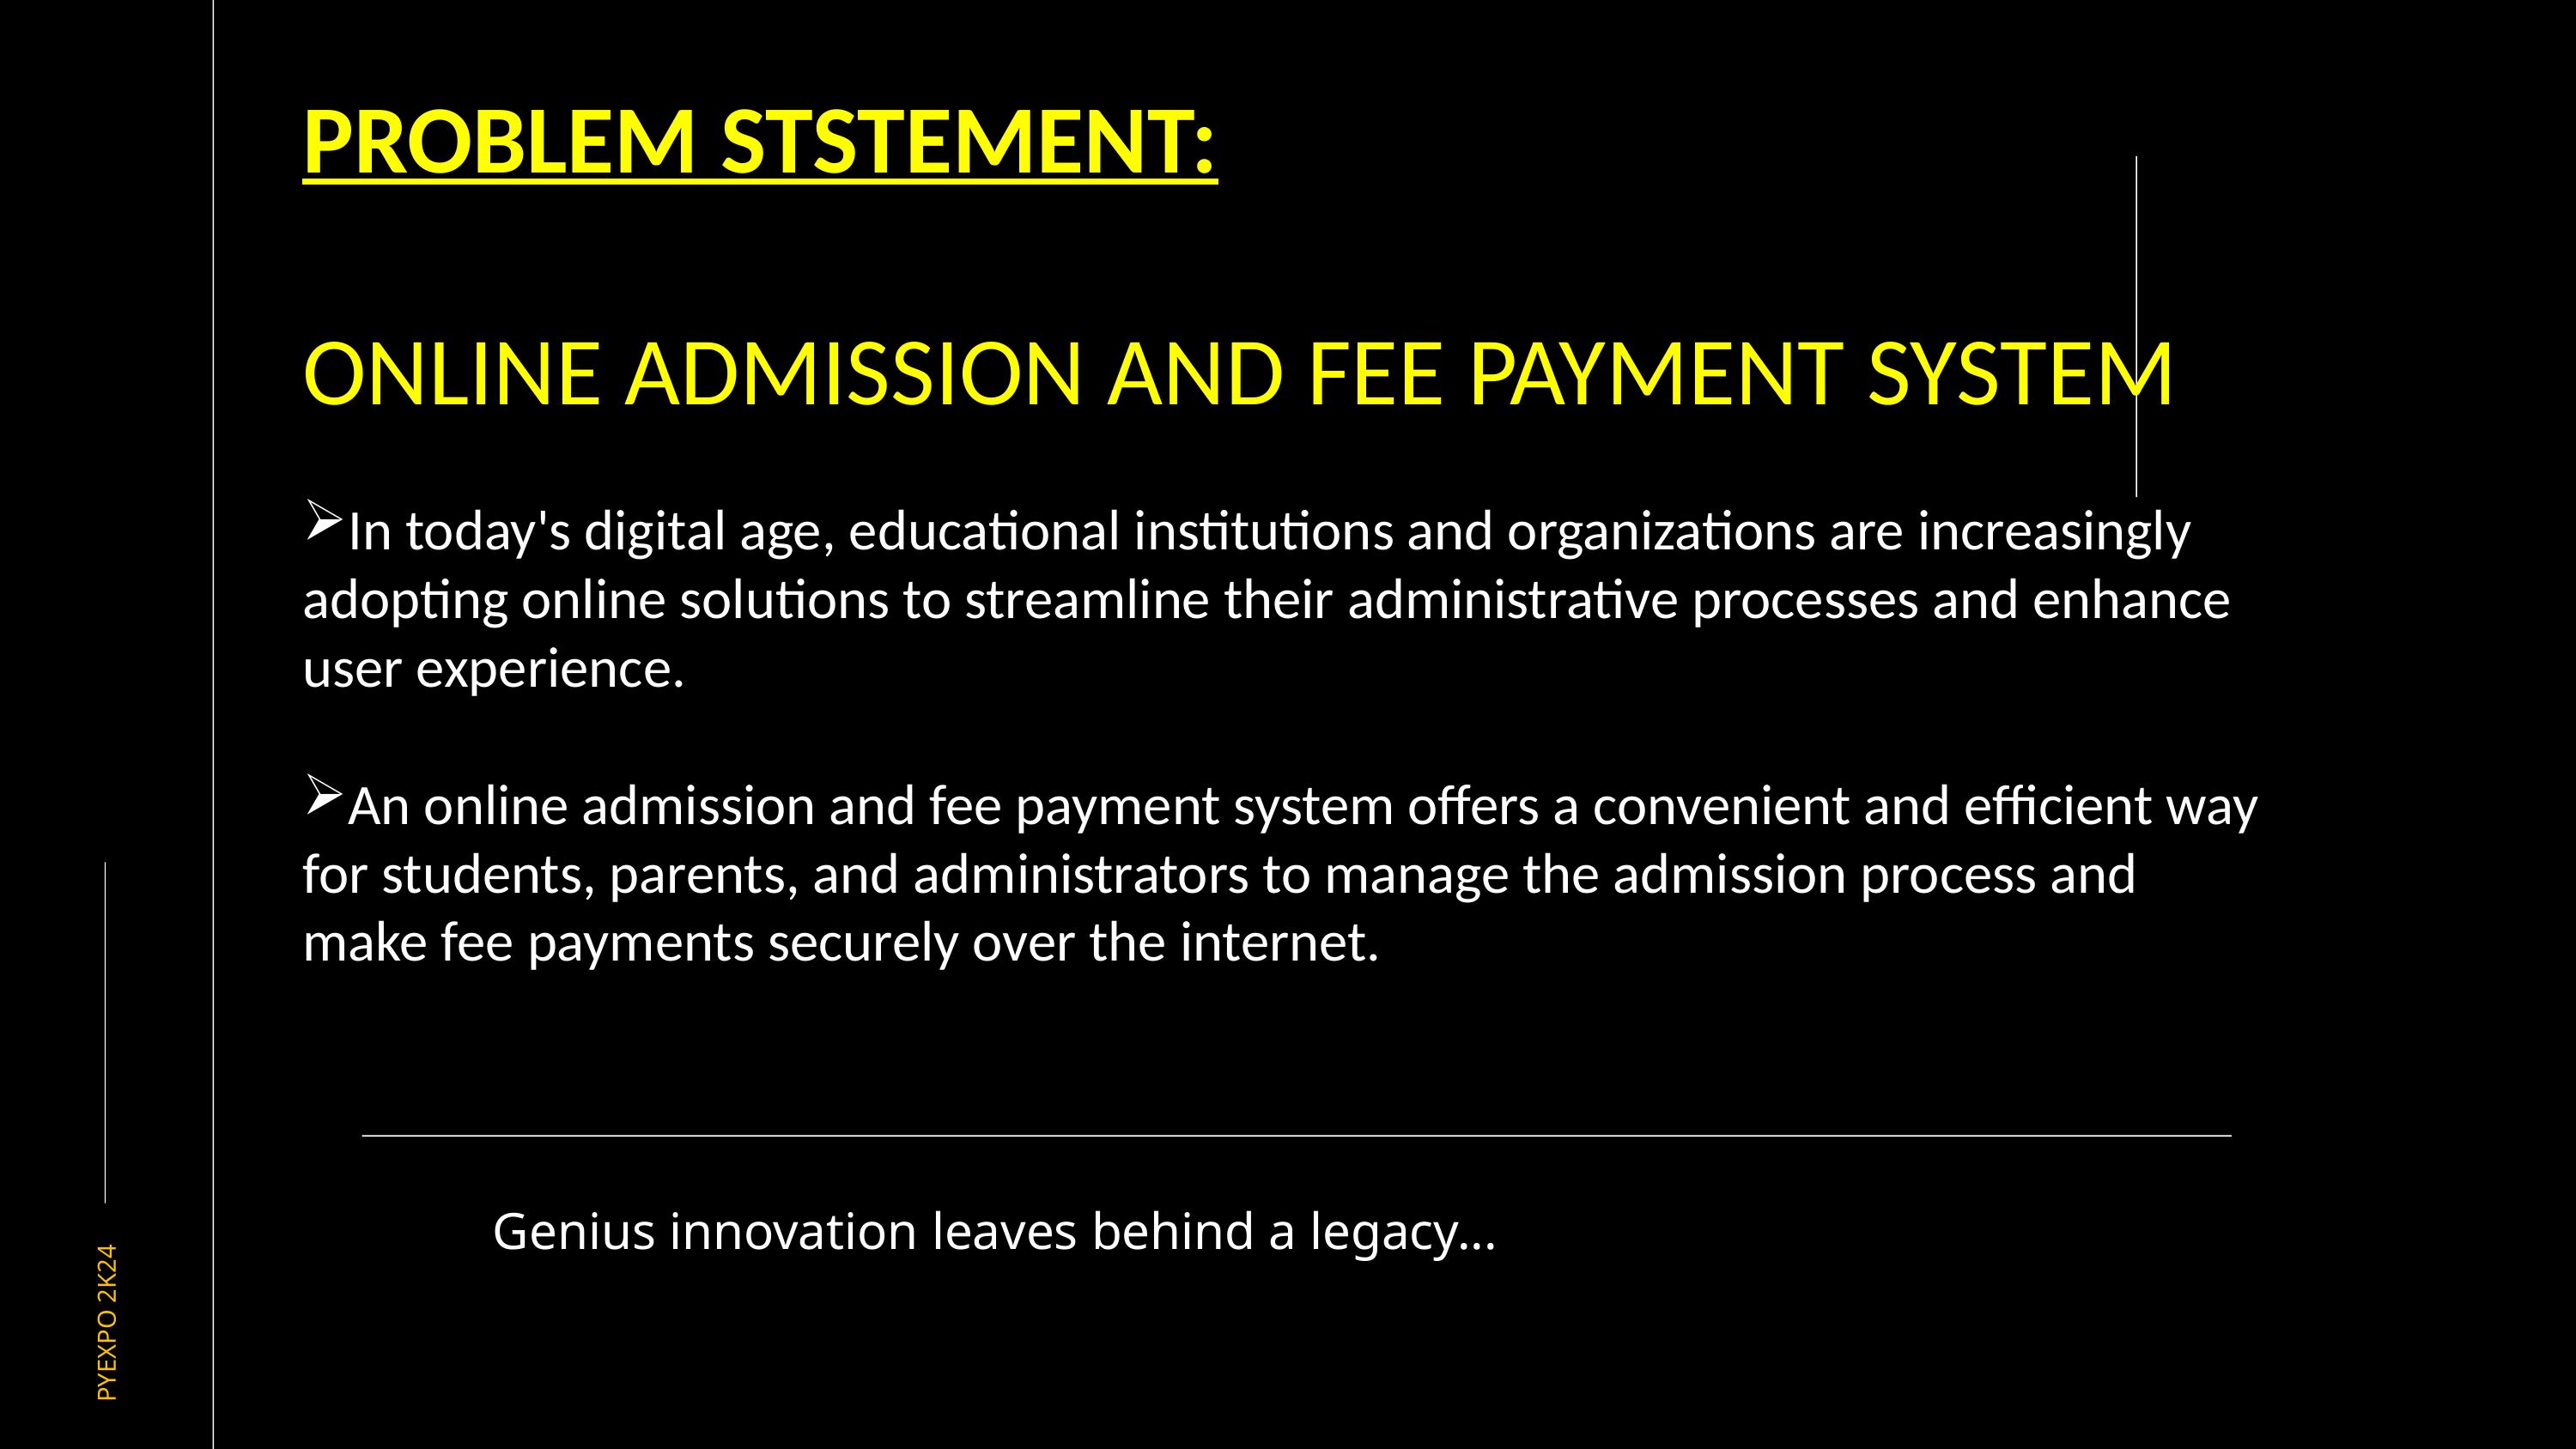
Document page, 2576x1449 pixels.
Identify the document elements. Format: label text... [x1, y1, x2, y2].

text_box Genius innovation leaves behind a legacy... [492, 1199, 1570, 1260]
text_box PYEXPO 2K24 [85, 1185, 121, 1403]
text_box PROBLEM STSTEMENT: ONLINE ADMISSION AND FEE PAYMENT SYSTEM In today's digital age, educational institutions and organizations are increasingly adopting online solutions to streamline their administrative processes and enhance user experience. An online admission and fee payment system offers a convenient and efficient way for students, parents, and administrators to manage the admission process and make fee payments securely over the internet. [289, 70, 2287, 979]
